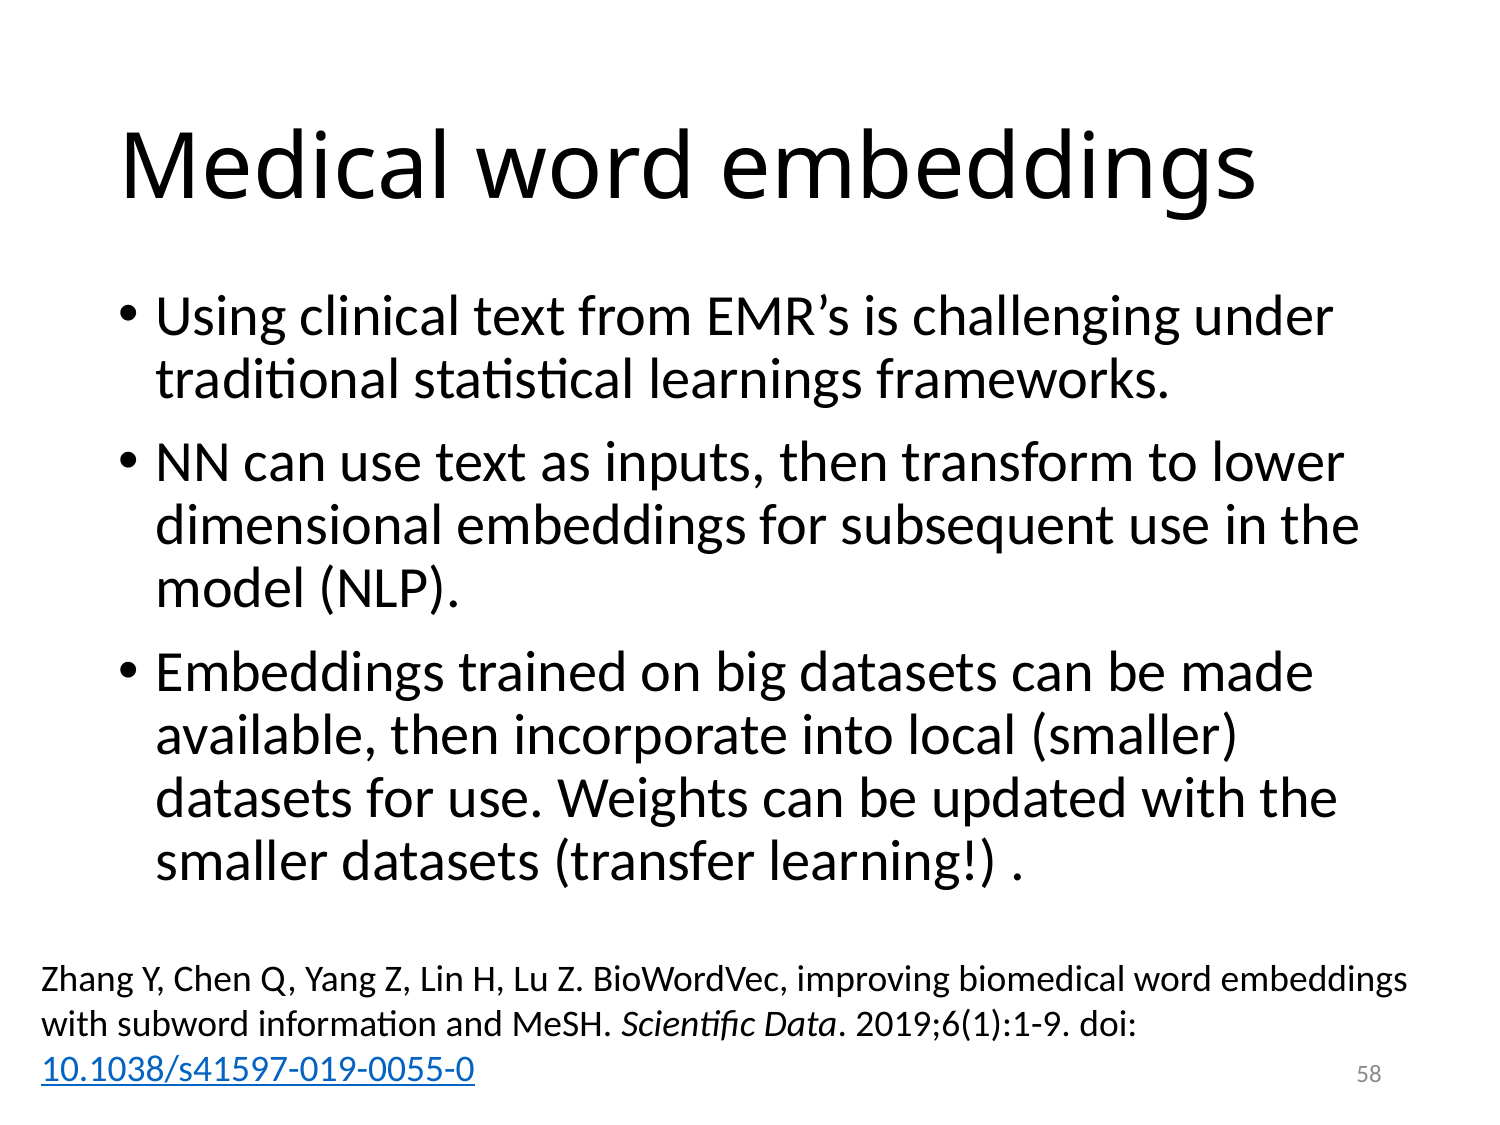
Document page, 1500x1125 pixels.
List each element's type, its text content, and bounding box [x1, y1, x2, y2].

text_box Zhang Y, Chen Q, Yang Z, Lin H, Lu Z. BioWordVec, improving biomedical word embeddings with subword information and MeSH. Scientific Data. 2019;6(1):1-9. doi:10.1038/s41597-019-0055-0 [26, 946, 1454, 1097]
title Medical word embeddings [103, 59, 1397, 277]
list Using clinical text from EMR’s is challenging under traditional statistical learnings frameworks. NN can use text as inputs, then transform to lower dimensional embeddings for subsequent use in the model (NLP). Embeddings trained on big datasets can be made available, then incorporate into local (smaller) datasets for use. Weights can be updated with the smaller datasets (transfer learning!) . [103, 277, 1397, 946]
slide_number 58 [1059, 1042, 1397, 1103]
